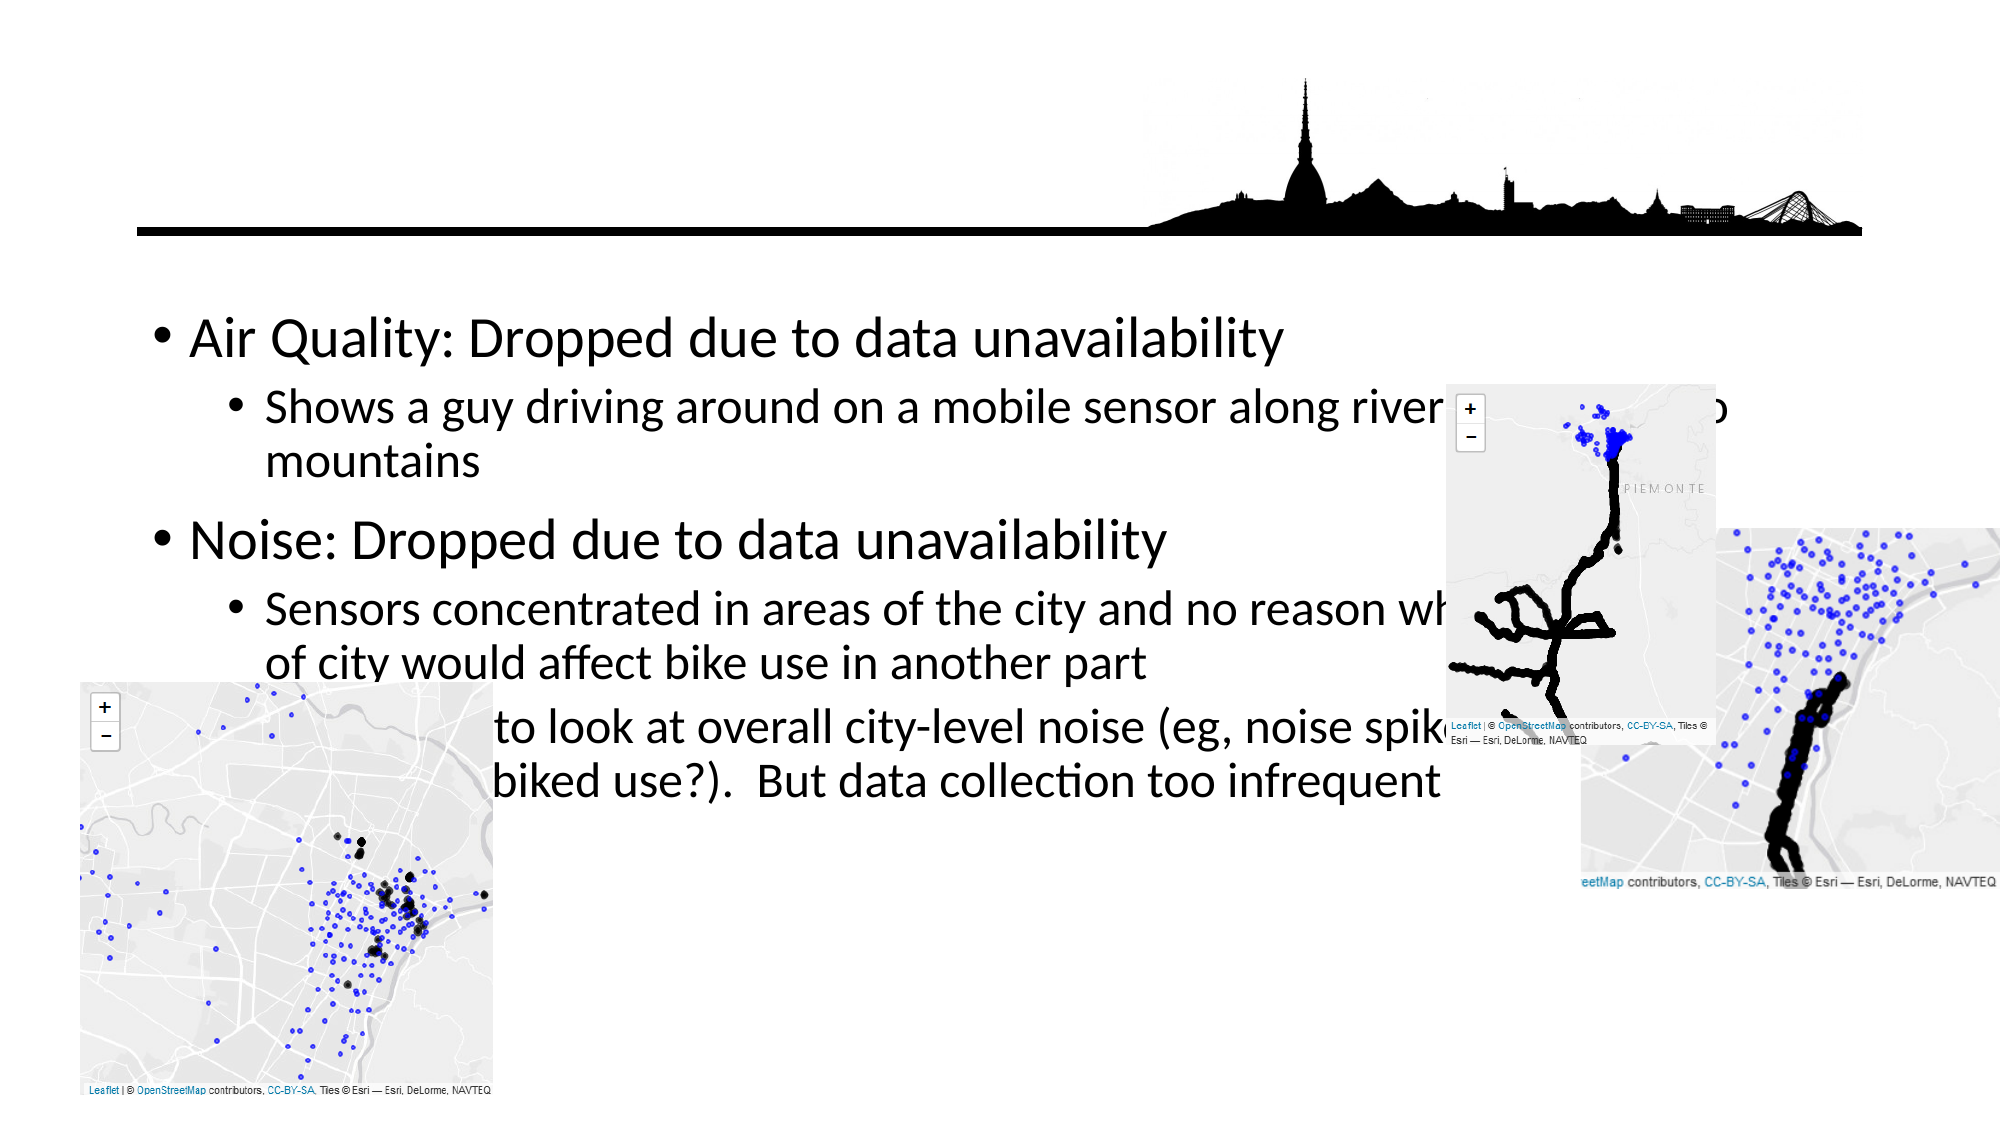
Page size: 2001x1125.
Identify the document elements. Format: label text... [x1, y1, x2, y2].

picture [1446, 384, 2000, 889]
picture [80, 682, 493, 1095]
picture [1143, 78, 1863, 229]
list Air Quality: Dropped due to data unavailability Shows a guy driving around on a mobile sensor along river and then into mountains Noise: Dropped due to data unavailability Sensors concentrated in areas of the city and no reason why noise in one part of city would affect bike use in another part Attempted to look at overall city-level noise (eg, noise spikes on New Year and also spikes biked use?). But data collection too infrequent [137, 299, 1863, 1014]
